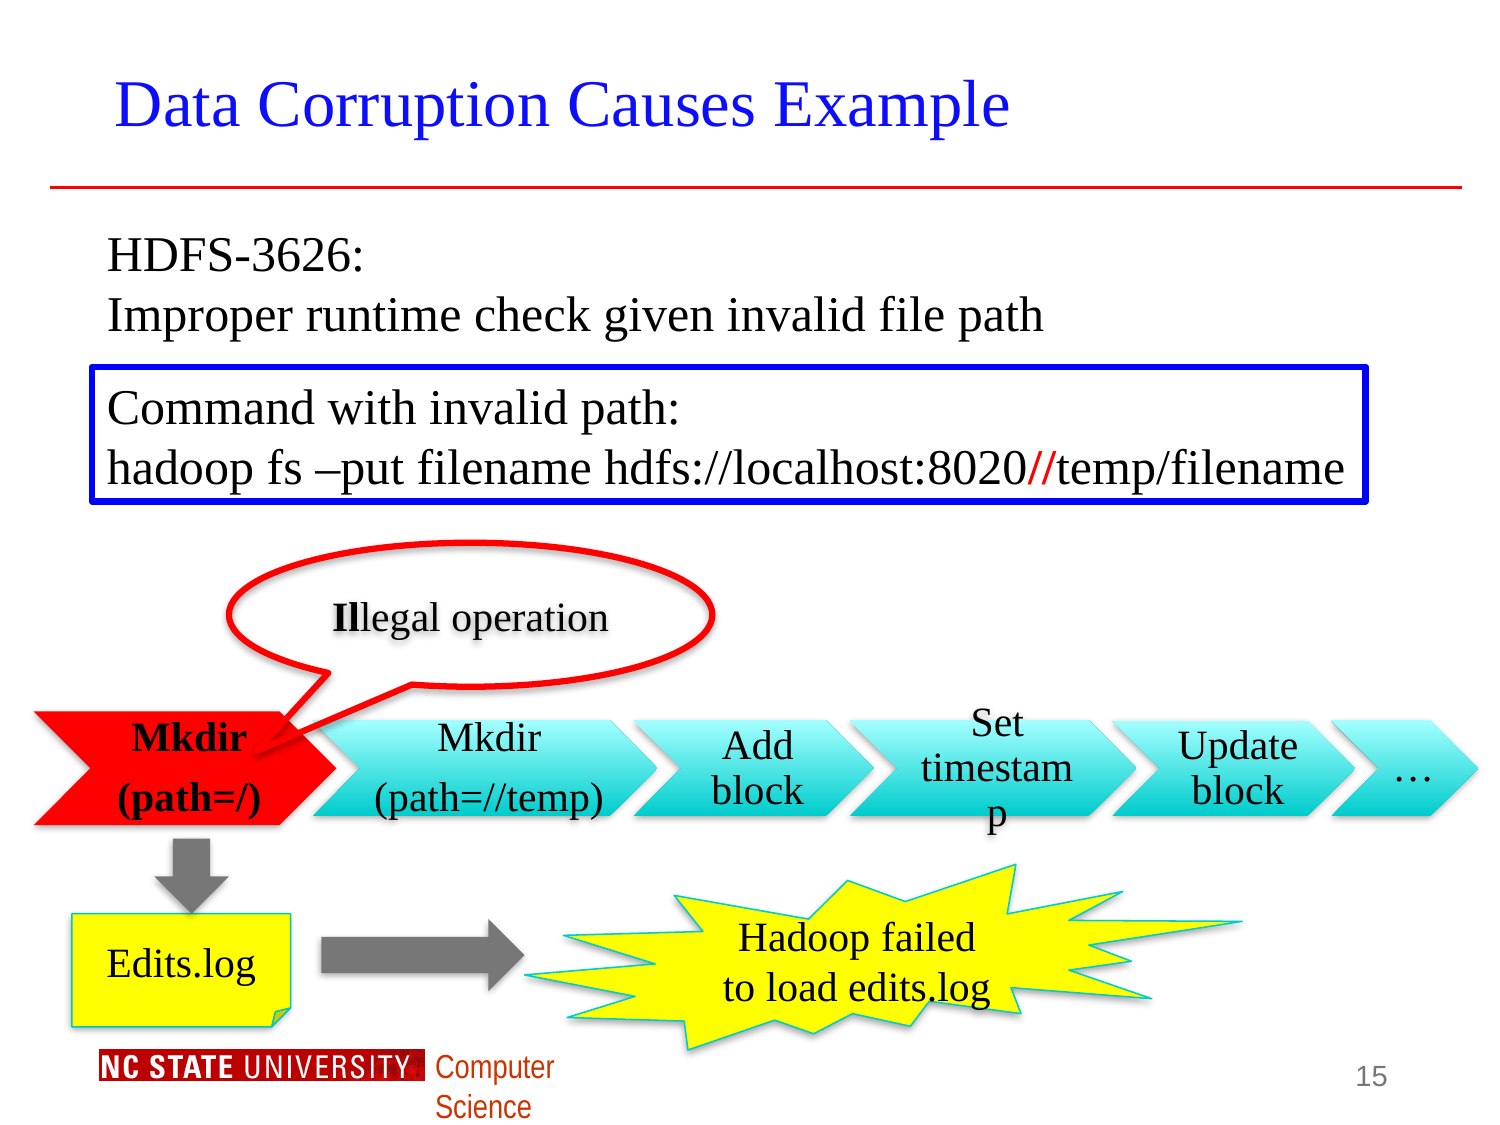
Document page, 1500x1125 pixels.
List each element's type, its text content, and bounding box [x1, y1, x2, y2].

text_box HDFS-3626: Improper runtime check given invalid file path [92, 213, 1091, 349]
title Data Corruption Causes Example [99, 24, 1452, 175]
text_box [33, 434, 1479, 1102]
text_box Command with invalid path: hadoop fs –put filename hdfs://localhost:8020//temp/filename [92, 366, 1366, 433]
